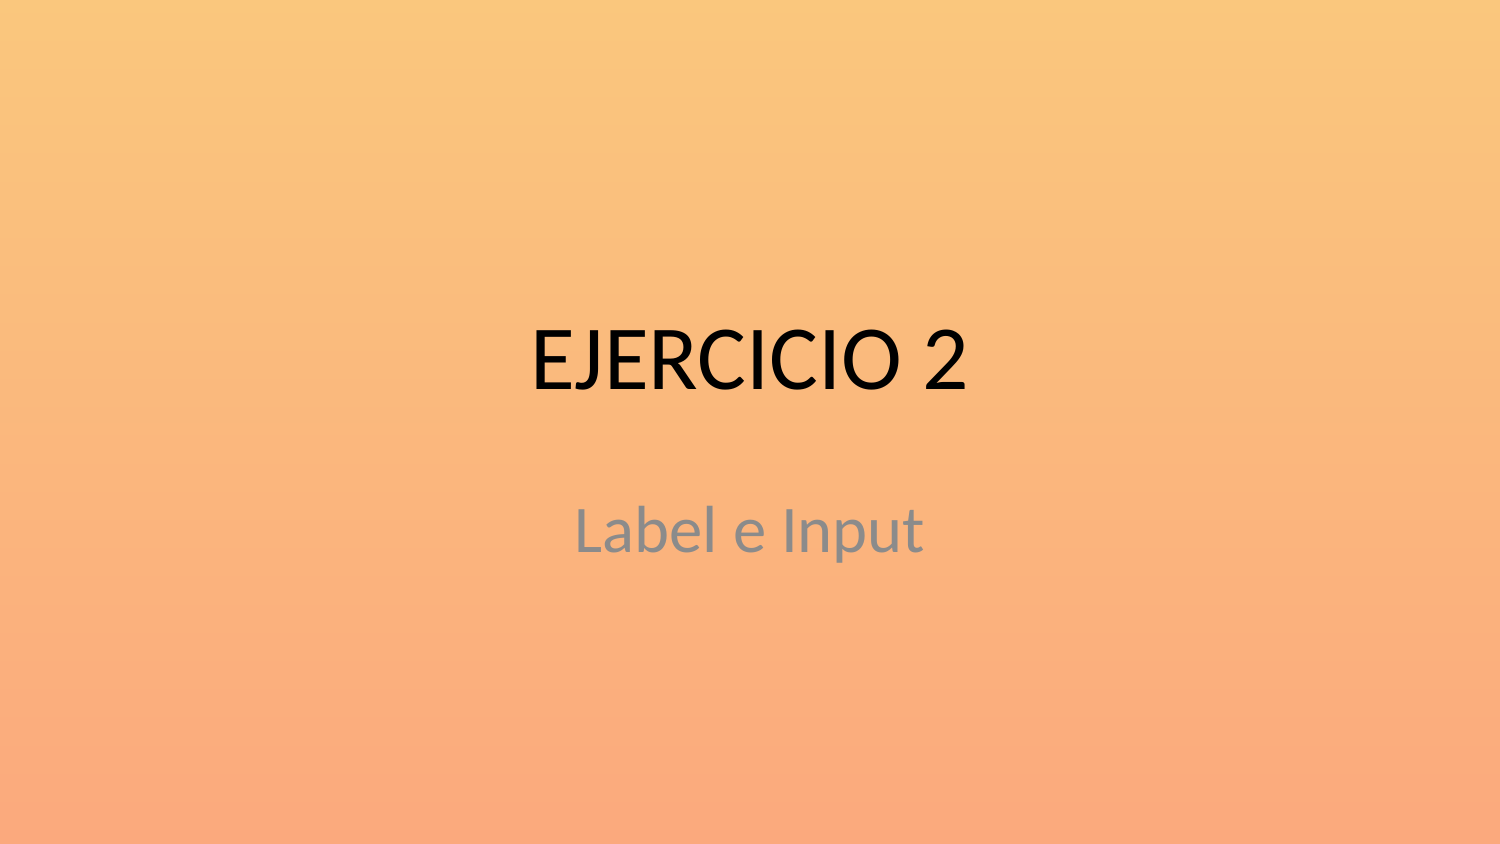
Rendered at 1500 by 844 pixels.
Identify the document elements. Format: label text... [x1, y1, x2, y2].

title EJERCICIO 2 [112, 262, 1388, 443]
subtitle Label e Input [225, 478, 1275, 694]
